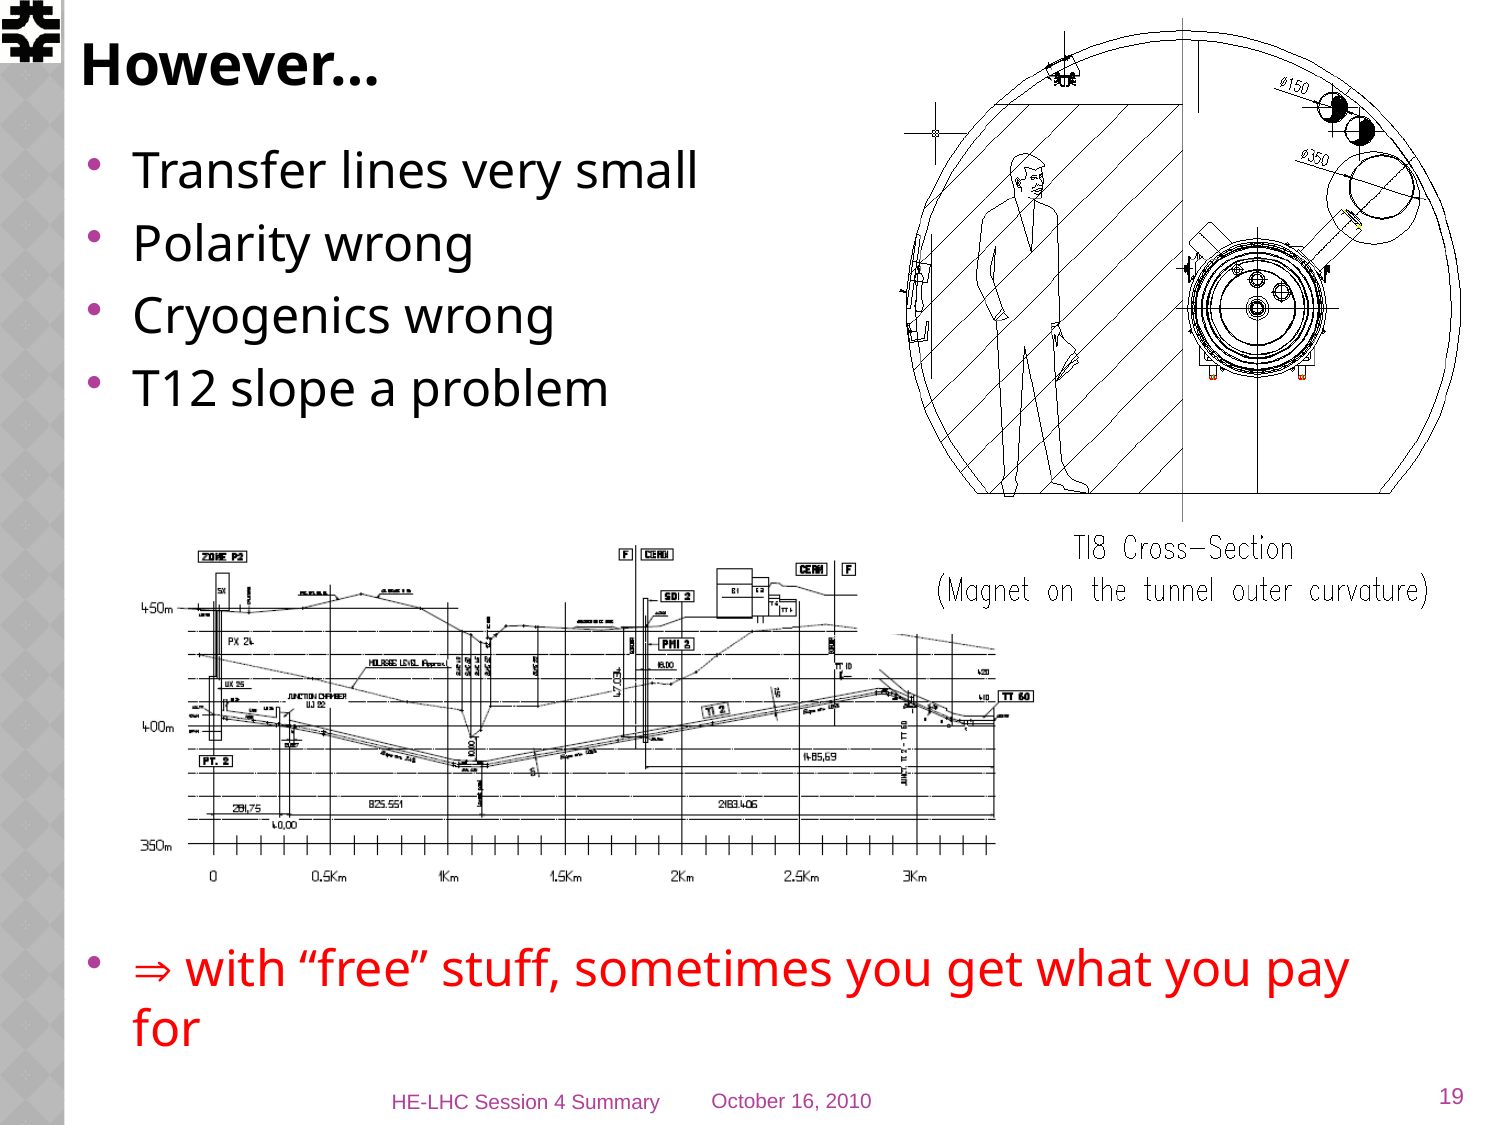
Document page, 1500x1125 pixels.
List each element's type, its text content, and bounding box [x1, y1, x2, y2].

list Transfer lines very small Polarity wrong Cryogenics wrong T12 slope a problem  with “free” stuff, sometimes you get what you pay for [72, 131, 851, 431]
picture [856, 0, 1500, 634]
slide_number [696, 1075, 1025, 1114]
footer HE-LHC Session 4 Summary [75, 1075, 675, 1114]
title However… [72, 24, 851, 98]
slide_number 19 [1367, 1071, 1465, 1110]
picture [0, 0, 61, 63]
picture [88, 499, 1089, 931]
